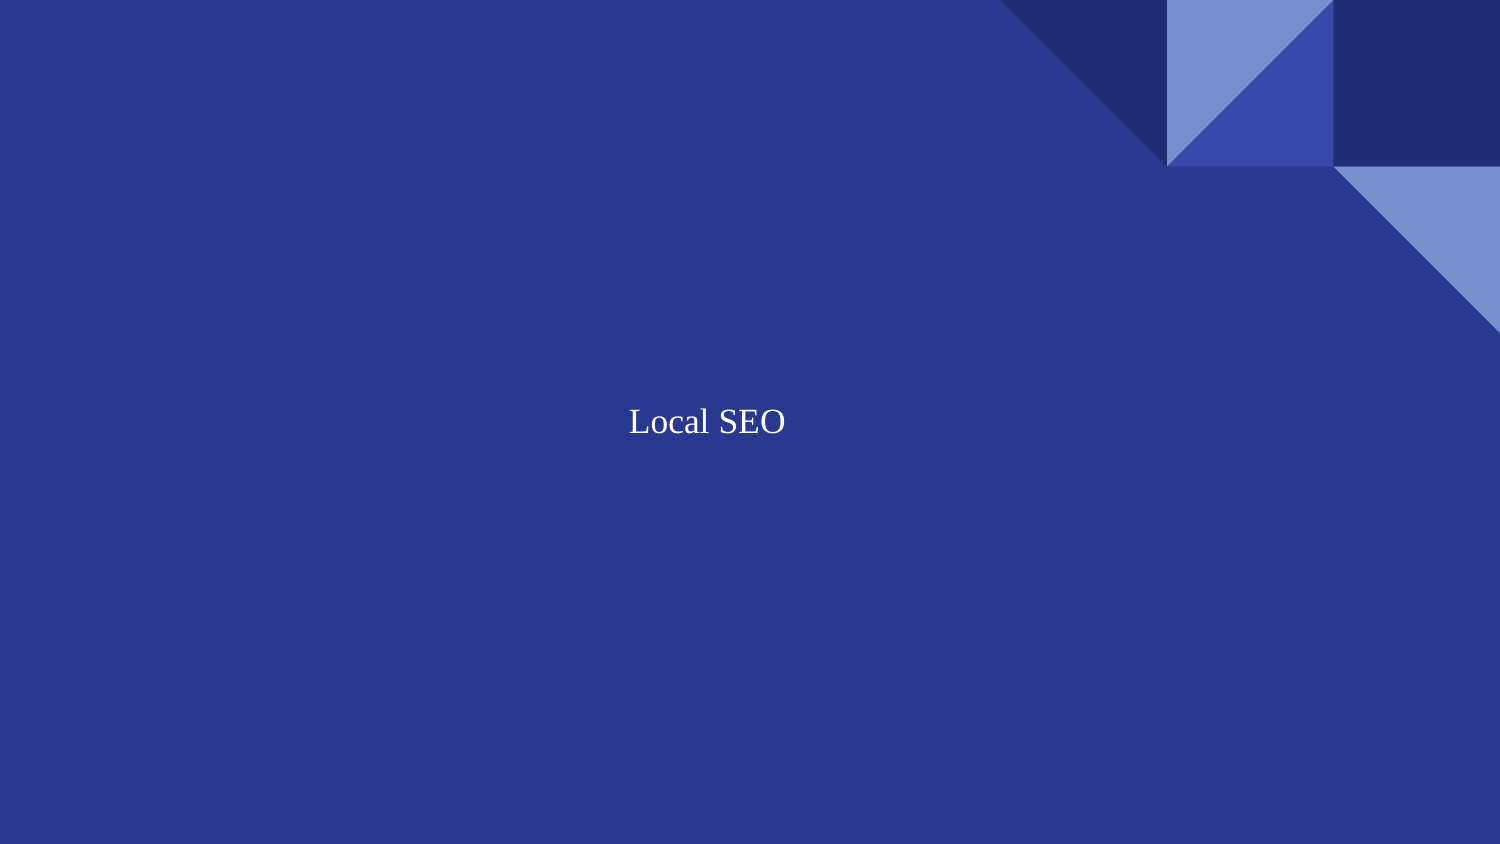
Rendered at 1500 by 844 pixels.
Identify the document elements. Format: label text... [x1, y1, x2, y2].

title Local SEO [614, 307, 886, 456]
